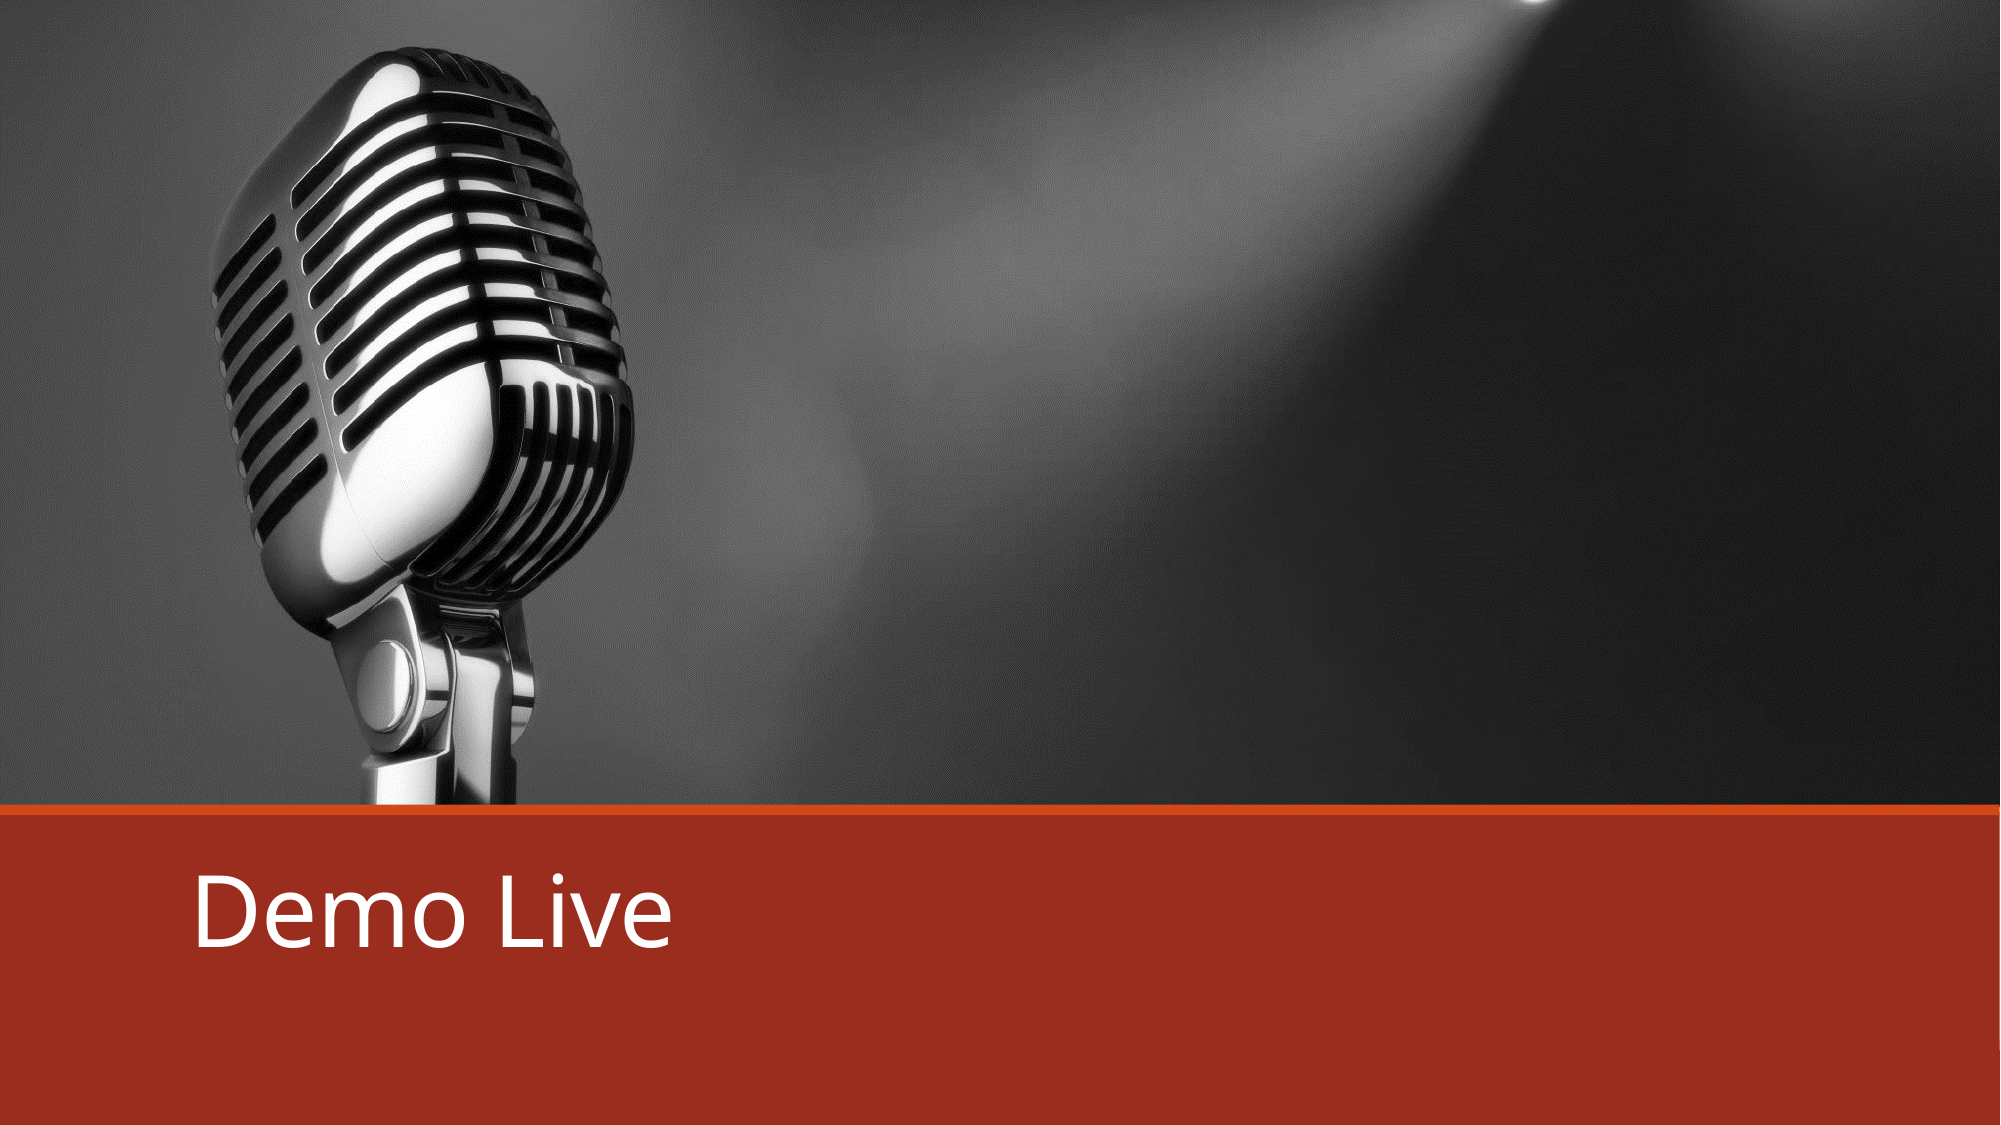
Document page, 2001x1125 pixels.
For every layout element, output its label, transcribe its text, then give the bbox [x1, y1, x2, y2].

text_box [0, 816, 2000, 1125]
title Demo Live [174, 840, 1825, 975]
picture [0, 0, 2000, 807]
